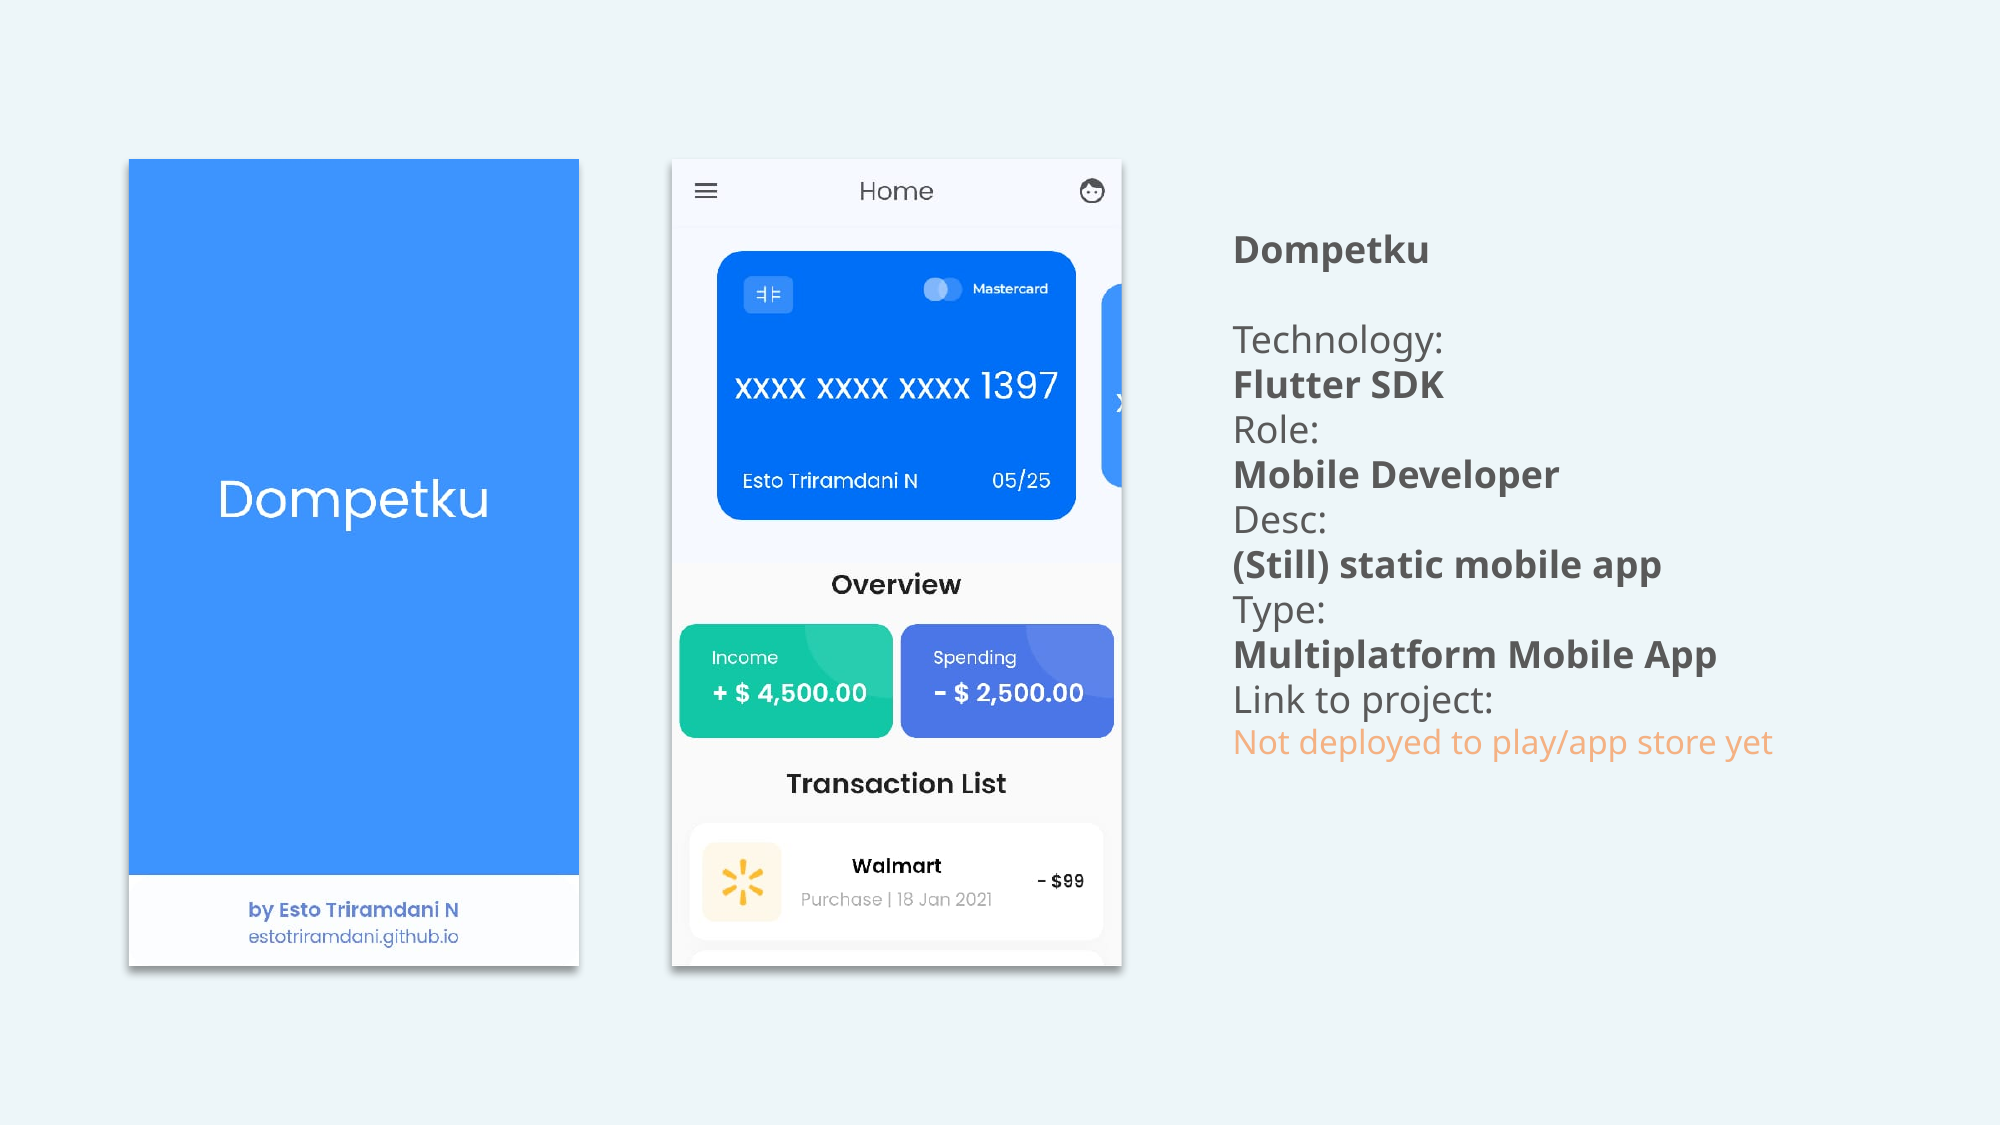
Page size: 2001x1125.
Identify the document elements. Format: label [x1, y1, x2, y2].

text_box [128, 159, 1872, 966]
